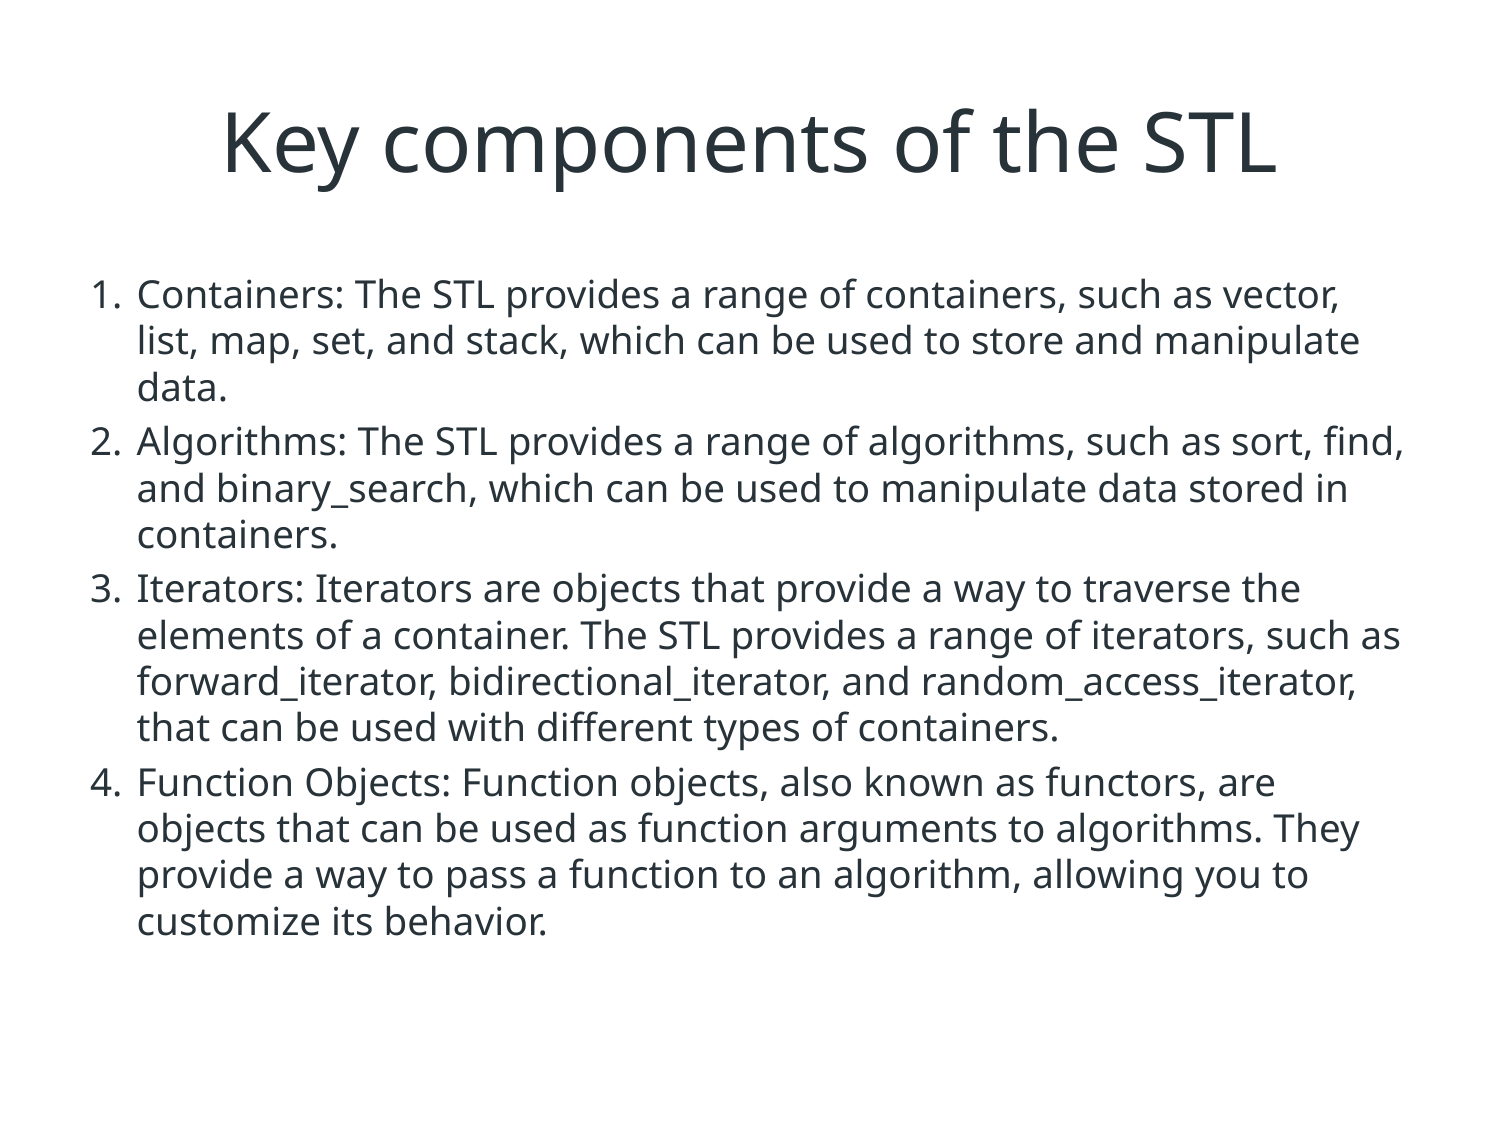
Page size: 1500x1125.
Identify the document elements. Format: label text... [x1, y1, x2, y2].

title Key components of the STL [75, 45, 1425, 233]
list Containers: The STL provides a range of containers, such as vector, list, map, set, and stack, which can be used to store and manipulate data. Algorithms: The STL provides a range of algorithms, such as sort, find, and binary_search, which can be used to manipulate data stored in containers. Iterators: Iterators are objects that provide a way to traverse the elements of a container. The STL provides a range of iterators, such as forward_iterator, bidirectional_iterator, and random_access_iterator, that can be used with different types of containers. Function Objects: Function objects, also known as functors, are objects that can be used as function arguments to algorithms. They provide a way to pass a function to an algorithm, allowing you to customize its behavior. [75, 262, 1425, 1005]
